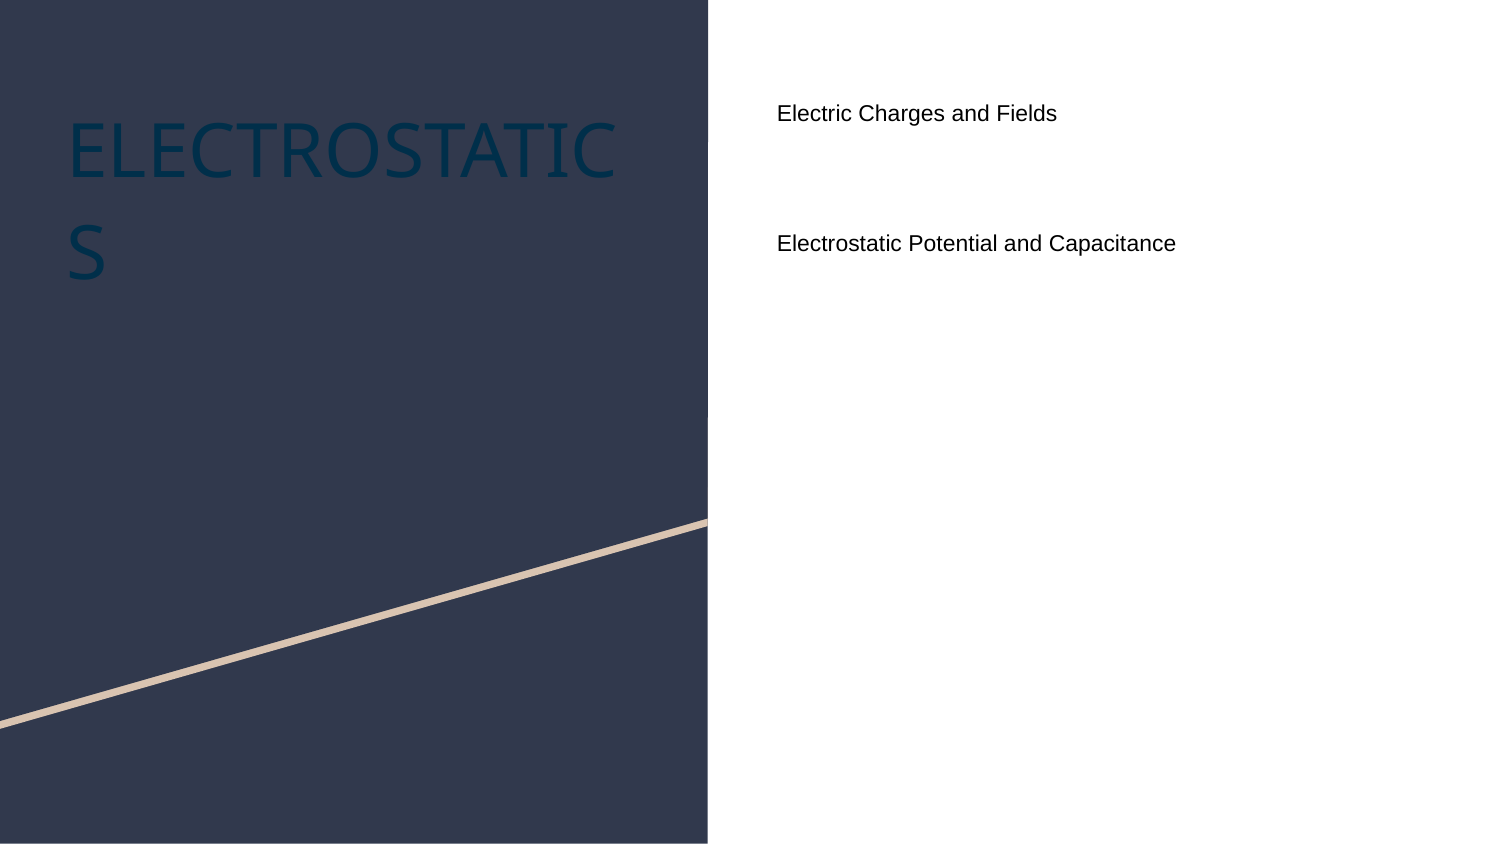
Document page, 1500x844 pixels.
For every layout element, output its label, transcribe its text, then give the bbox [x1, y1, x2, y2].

title ELECTROSTATICS [51, 82, 660, 494]
list Electric Charges and Fields Electrostatic Potential and Capacitance [761, 82, 1446, 755]
